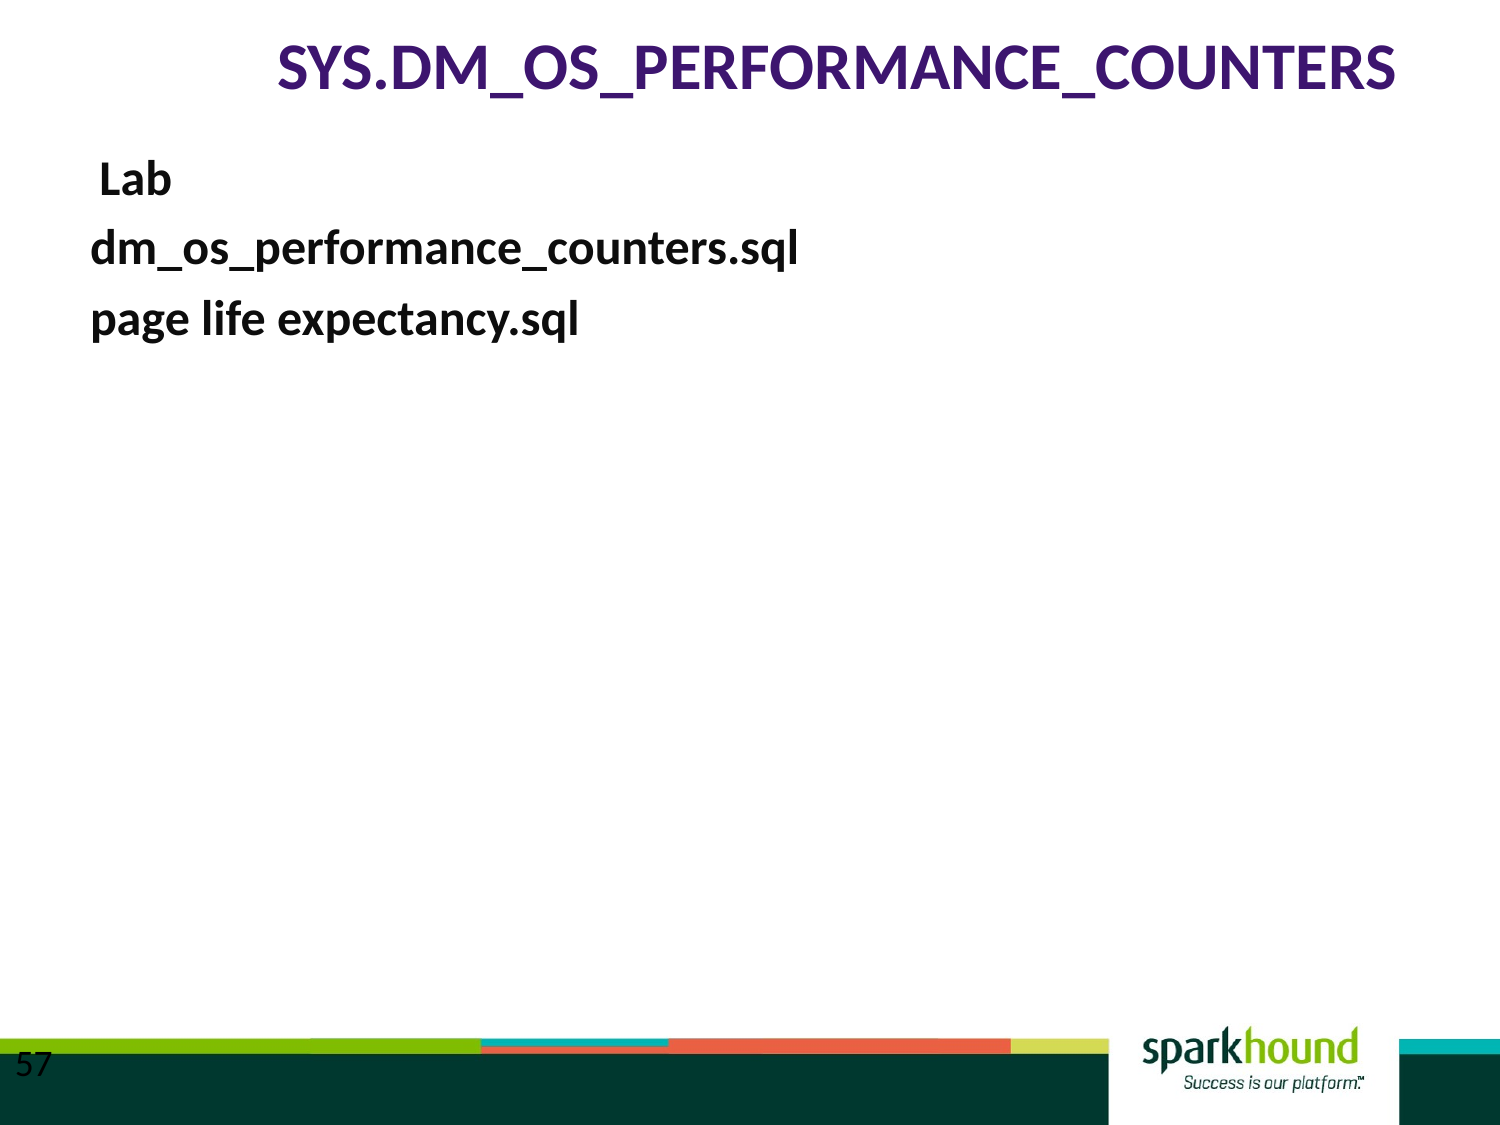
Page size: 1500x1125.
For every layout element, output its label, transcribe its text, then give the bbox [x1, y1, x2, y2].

title sys.dm_os_performance_counters [237, 0, 1438, 125]
list Lab dm_os_performance_counters.sql page life expectancy.sql [75, 137, 1425, 938]
slide_number 57 [0, 1031, 87, 1092]
picture [0, 1023, 1500, 1125]
